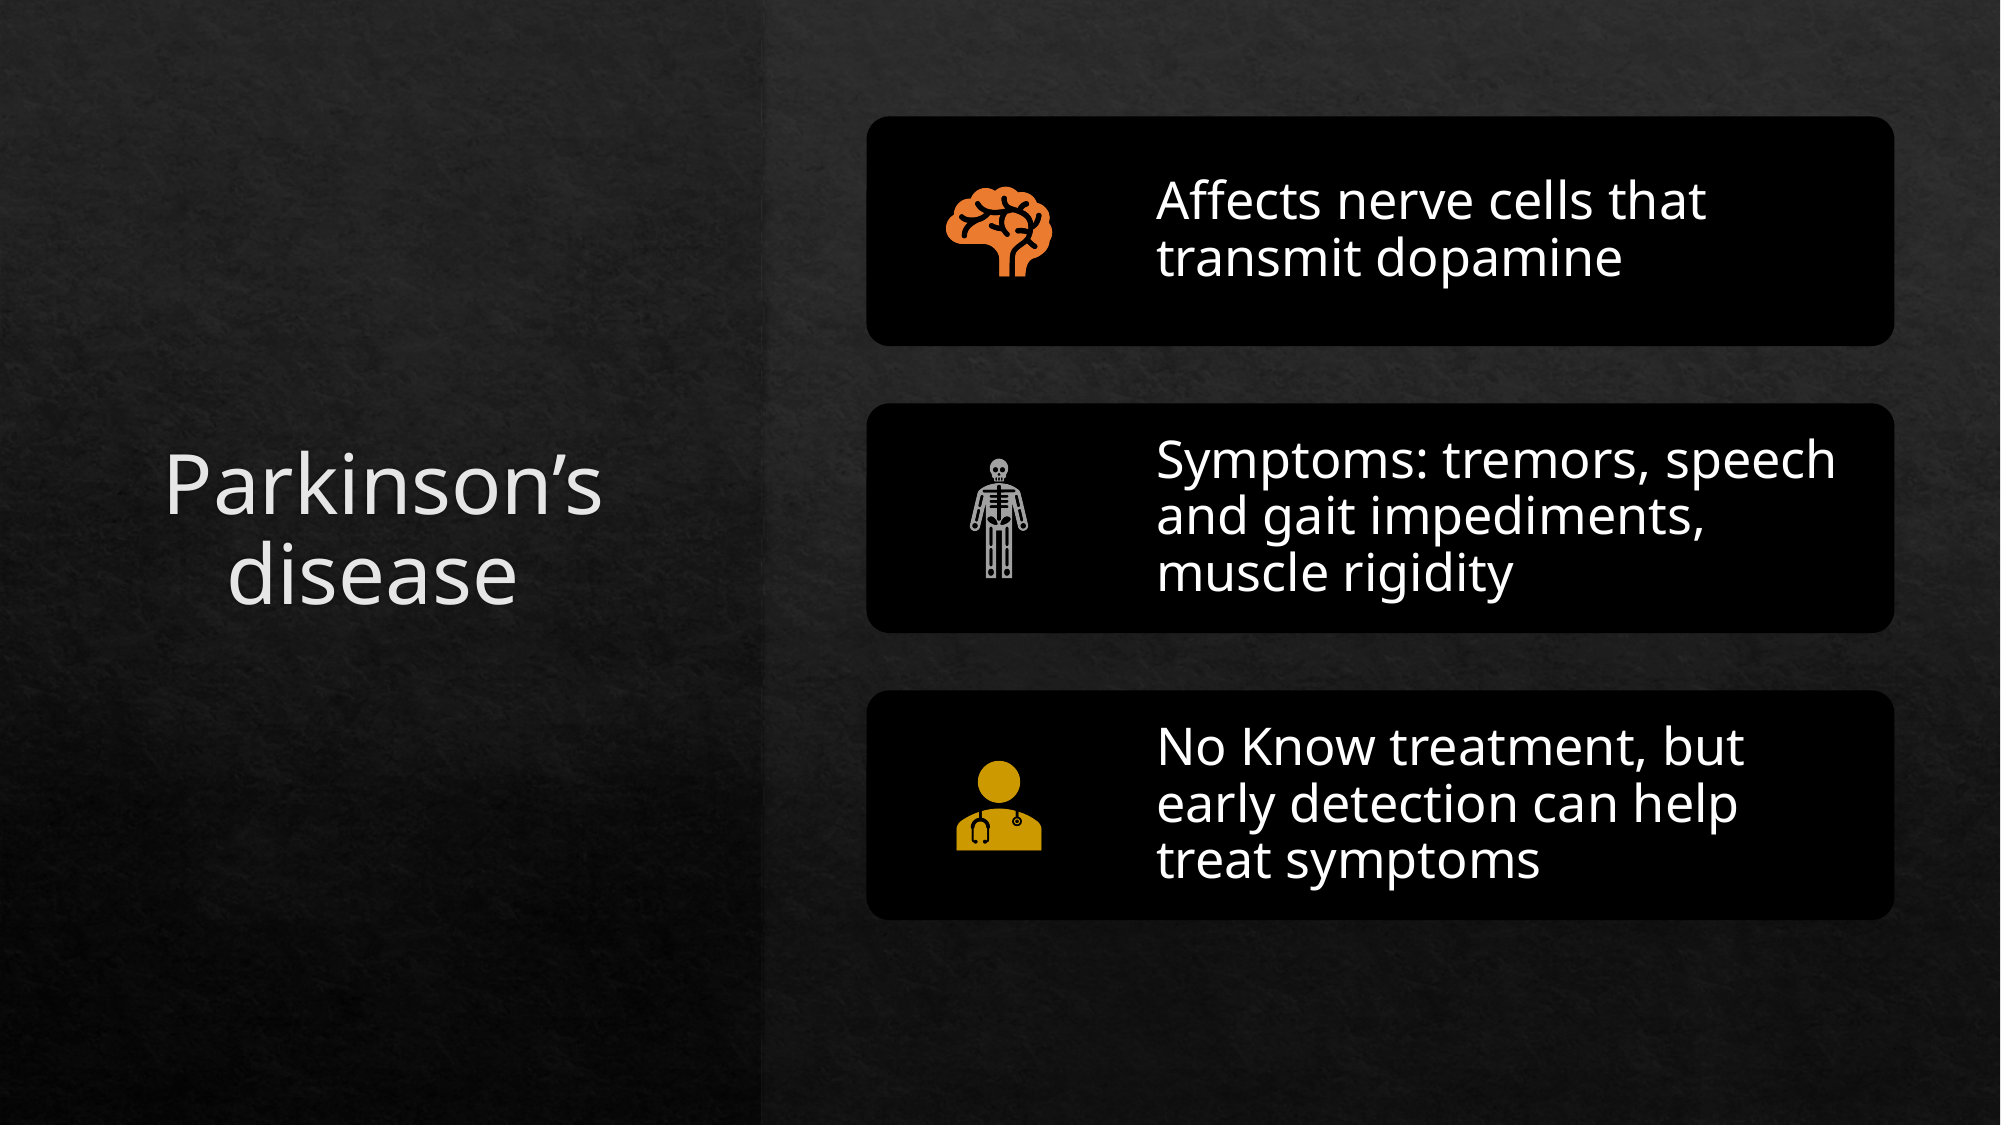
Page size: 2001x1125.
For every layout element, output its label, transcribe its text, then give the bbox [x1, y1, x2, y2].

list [866, 116, 1895, 921]
title Parkinson’s disease [103, 99, 664, 966]
picture [760, 0, 2000, 1125]
